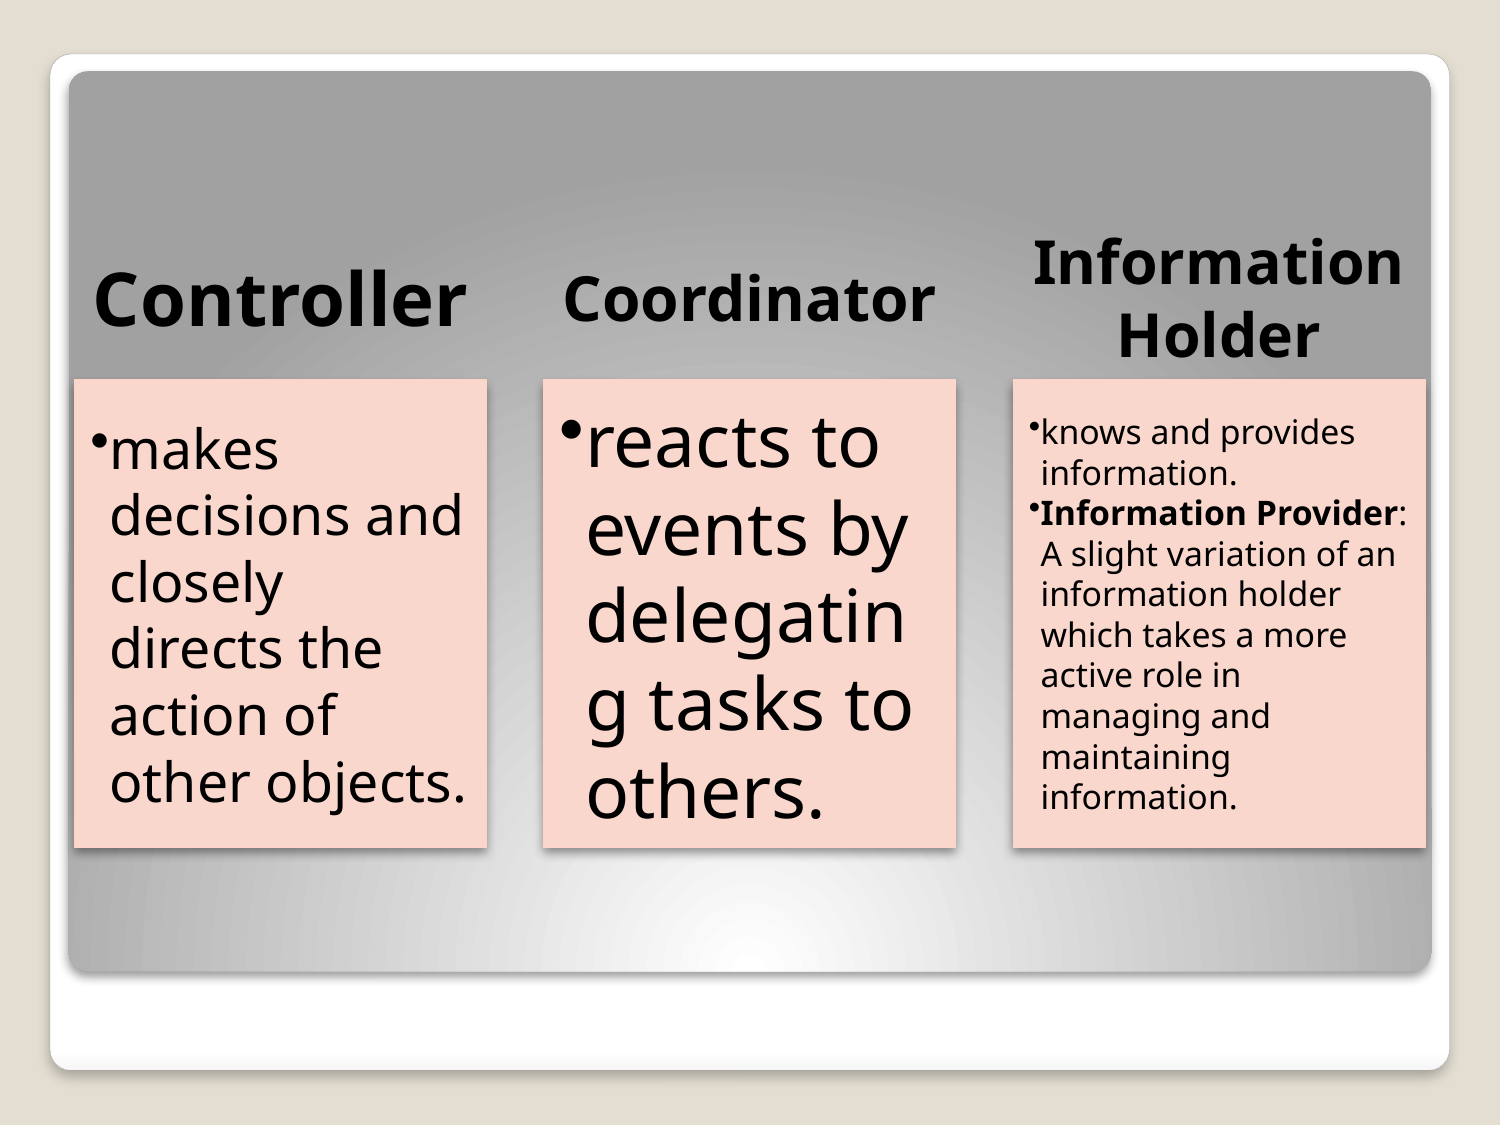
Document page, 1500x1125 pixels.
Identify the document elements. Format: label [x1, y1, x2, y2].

list [74, 124, 1426, 938]
